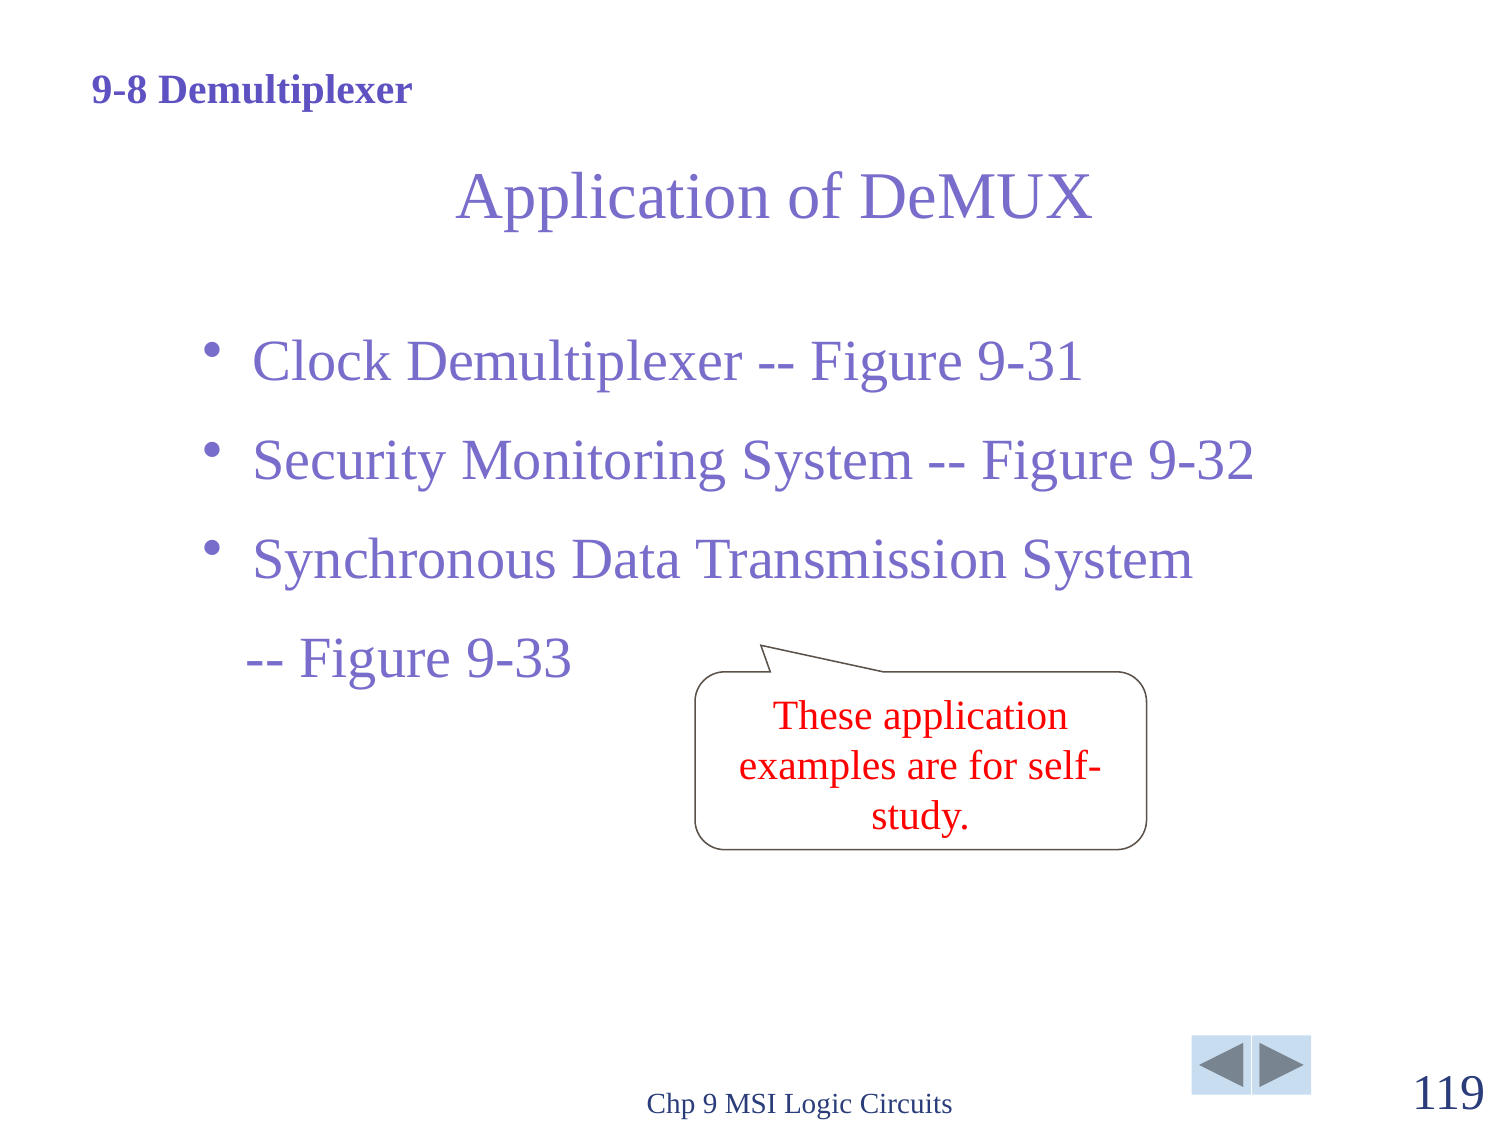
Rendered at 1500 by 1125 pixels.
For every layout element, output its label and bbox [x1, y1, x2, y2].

text_box [76, 54, 449, 120]
footer [562, 1052, 1038, 1125]
title [137, 137, 1413, 238]
text_box [137, 314, 1500, 850]
slide_number [1350, 1052, 1500, 1125]
